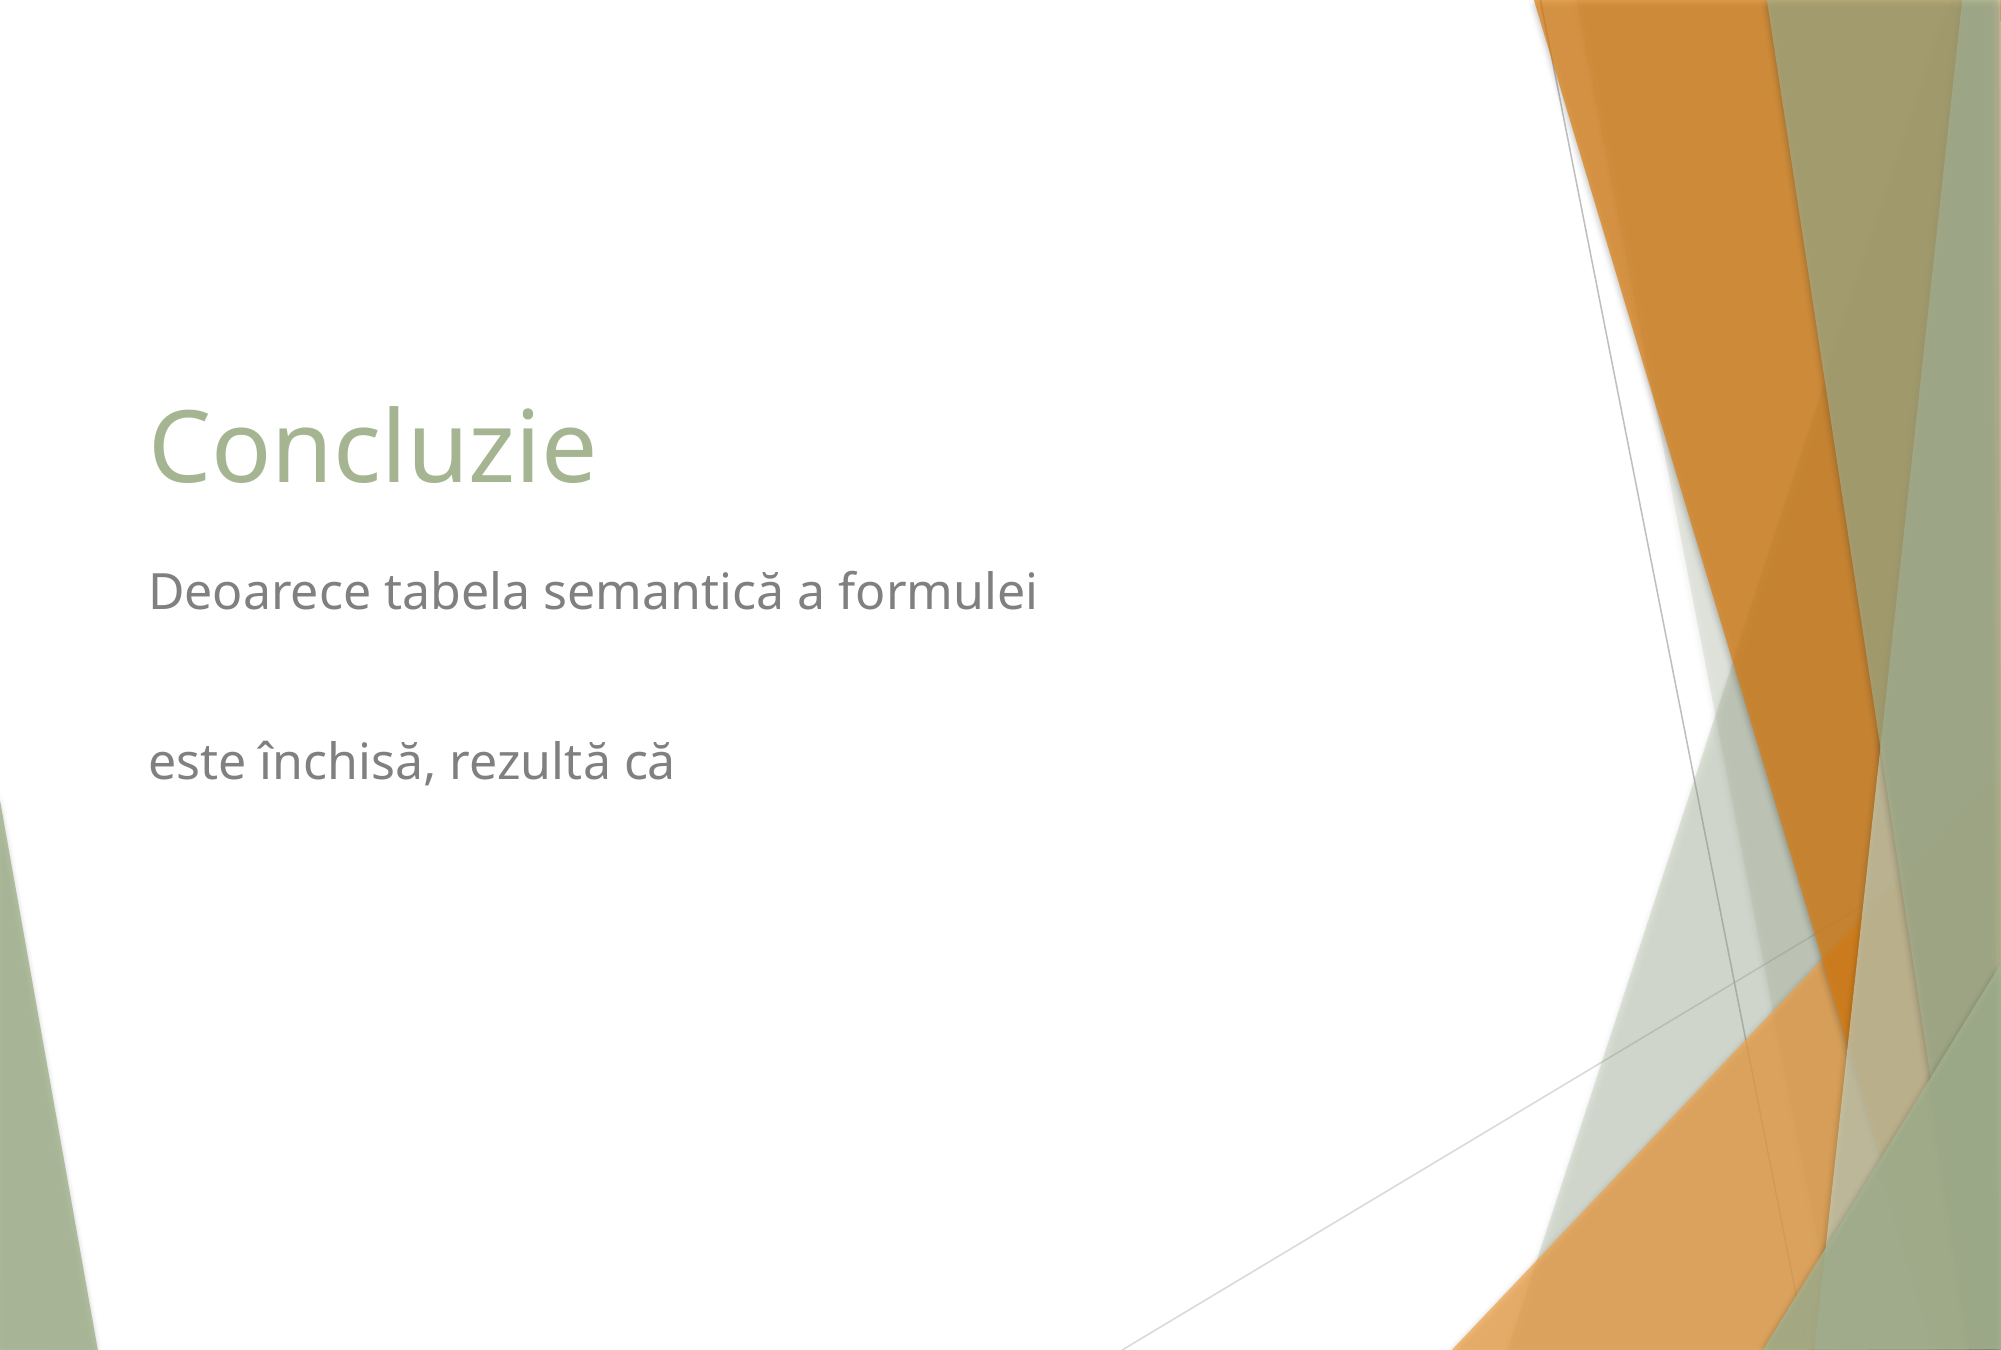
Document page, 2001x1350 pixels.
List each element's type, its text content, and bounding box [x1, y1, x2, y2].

title Concluzie [133, 150, 1522, 510]
